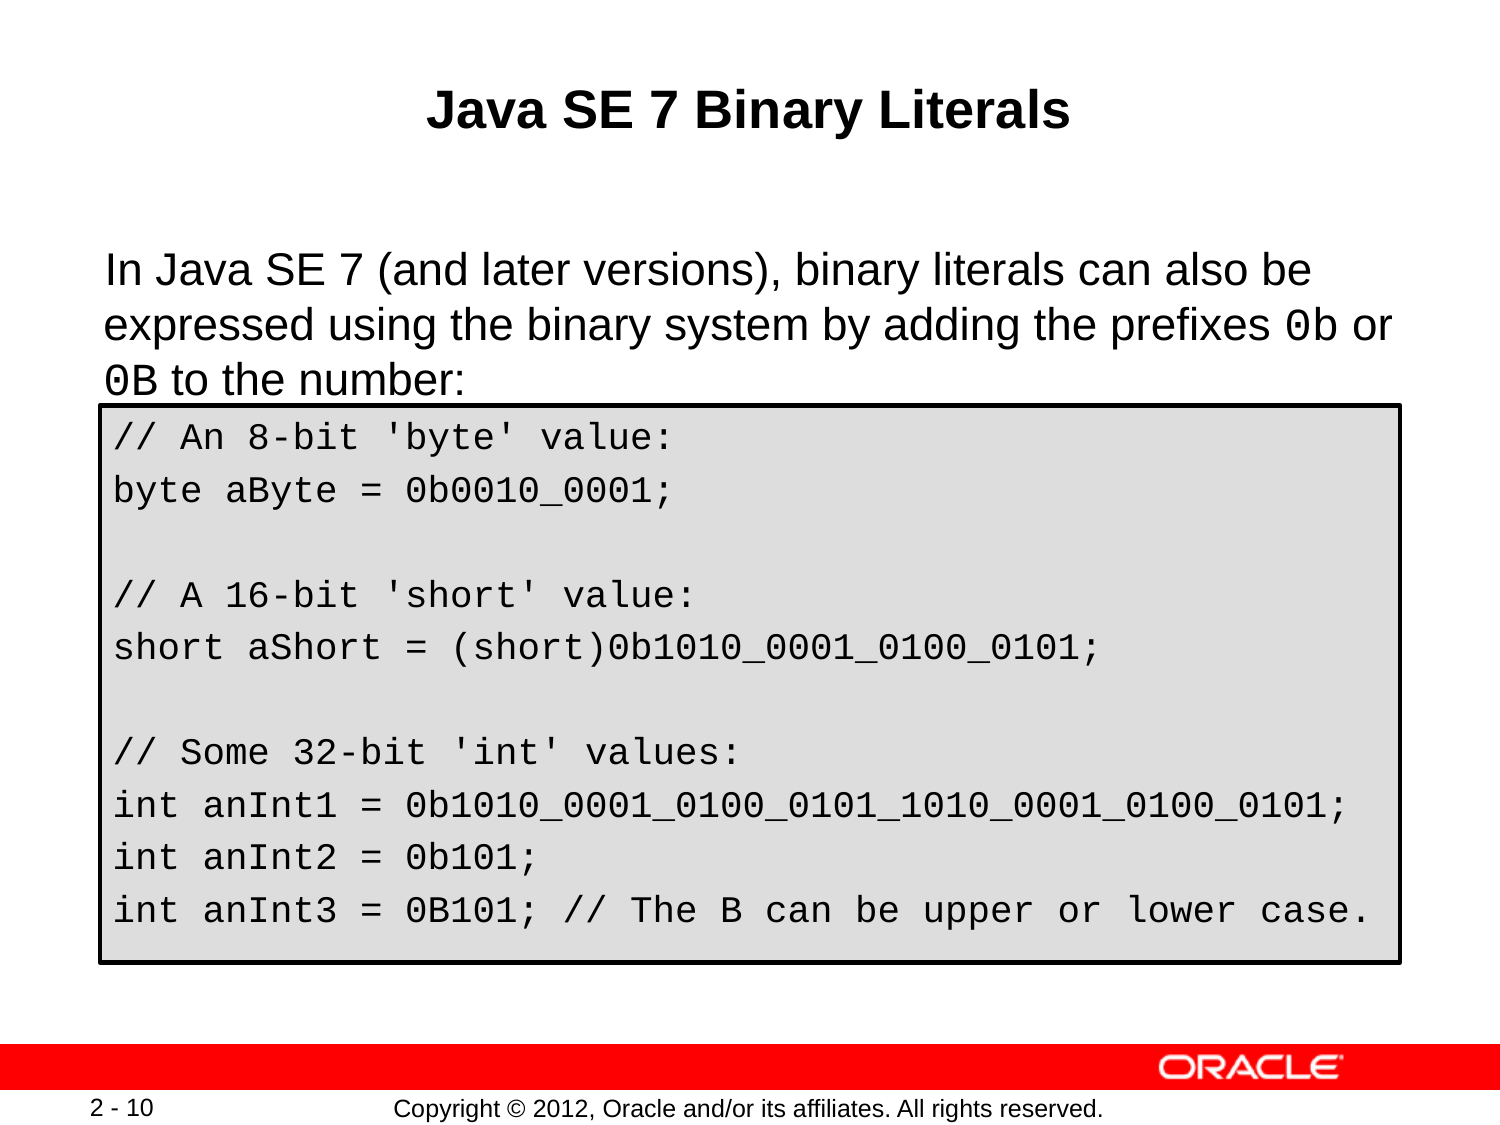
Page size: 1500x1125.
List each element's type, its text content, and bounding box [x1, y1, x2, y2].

title Java SE 7 Binary Literals [99, 72, 1399, 216]
picture [0, 1044, 1500, 1090]
list In Java SE 7 (and later versions), binary literals can also be expressed using the binary system by adding the prefixes 0b or 0B to the number: // An 8-bit 'byte' value: byte aByte = 0b0010_0001; // A 16-bit 'short' value: short aShort = (short)0b1010_0001_0100_0101; // Some 32-bit 'int' values: int anInt1 = 0b1010_0001_0100_0101_1010_0001_0100_0101; int anInt2 = 0b101; int anInt3 = 0B101; // The B can be upper or lower case. [99, 237, 1399, 1021]
